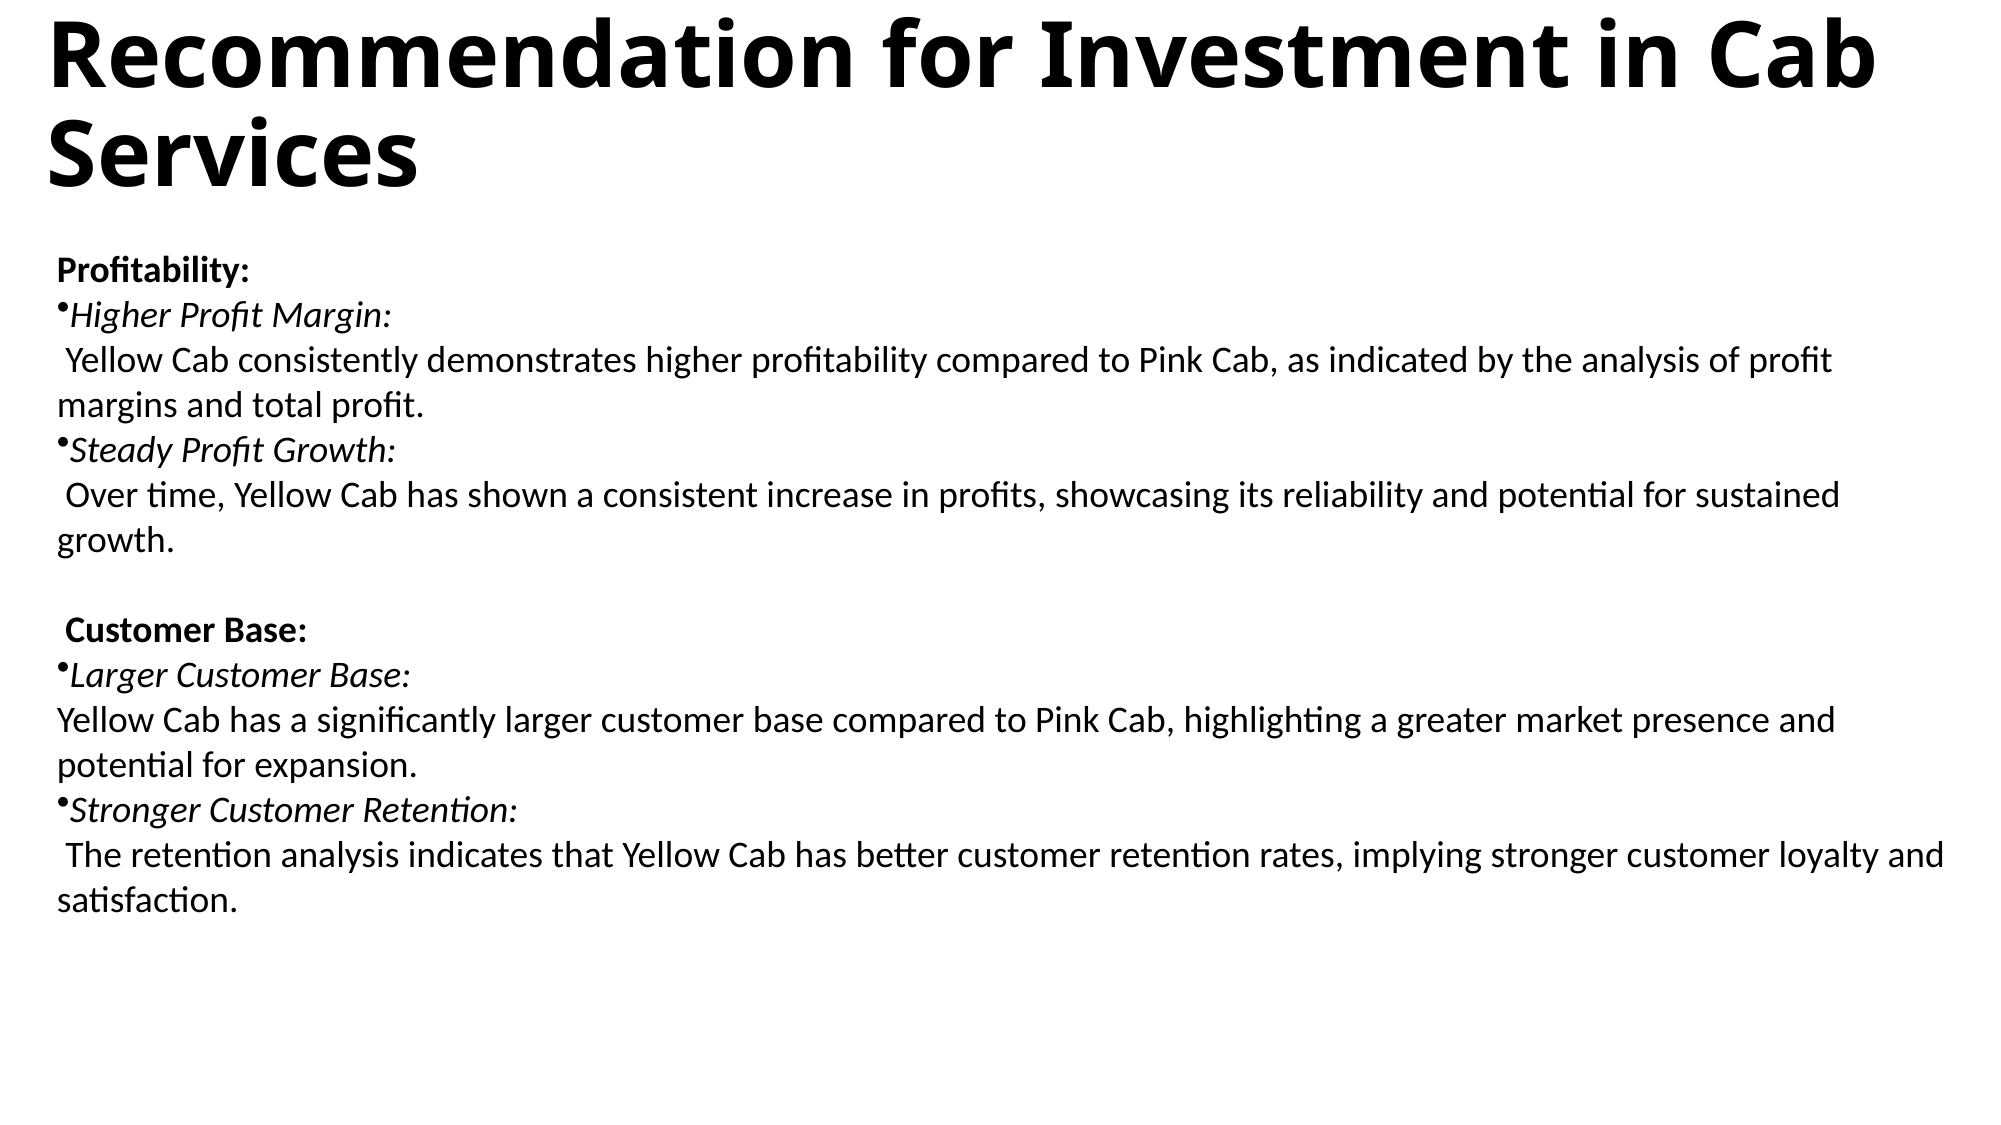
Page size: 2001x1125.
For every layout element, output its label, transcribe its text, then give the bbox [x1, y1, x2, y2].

title Recommendation for Investment in Cab Services [31, 13, 1973, 202]
text_box [25, 224, 1986, 1113]
text_box Profitability: Higher Profit Margin: Yellow Cab consistently demonstrates higher profitability compared to Pink Cab, as indicated by the analysis of profit margins and total profit. Steady Profit Growth: Over time, Yellow Cab has shown a consistent increase in profits, showcasing its reliability and potential for sustained growth. Customer Base: Larger Customer Base: Yellow Cab has a significantly larger customer base compared to Pink Cab, highlighting a greater market presence and potential for expansion. Stronger Customer Retention: The retention analysis indicates that Yellow Cab has better customer retention rates, implying stronger customer loyalty and satisfaction. [42, 237, 1970, 1075]
